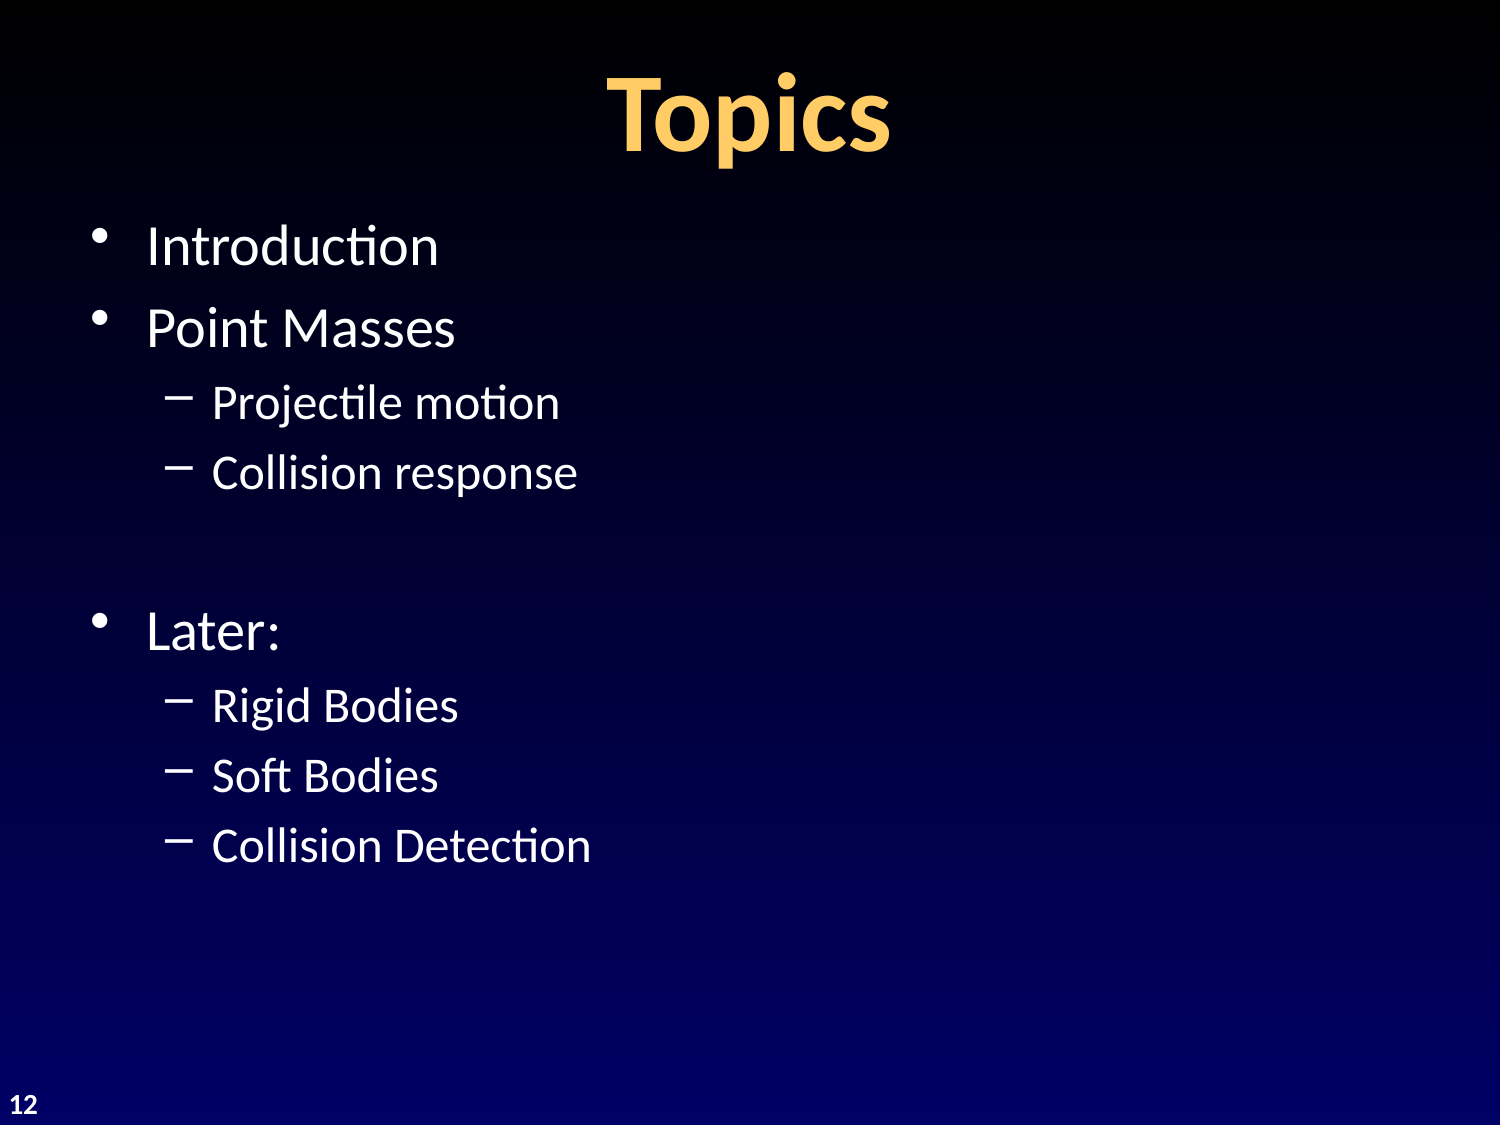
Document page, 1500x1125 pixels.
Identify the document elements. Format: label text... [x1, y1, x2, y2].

slide_number 12 [0, 1078, 93, 1125]
title Topics [24, 24, 1475, 188]
list Introduction Point Masses Projectile motion Collision response Later: Rigid Bodies Soft Bodies Collision Detection [75, 200, 1425, 943]
